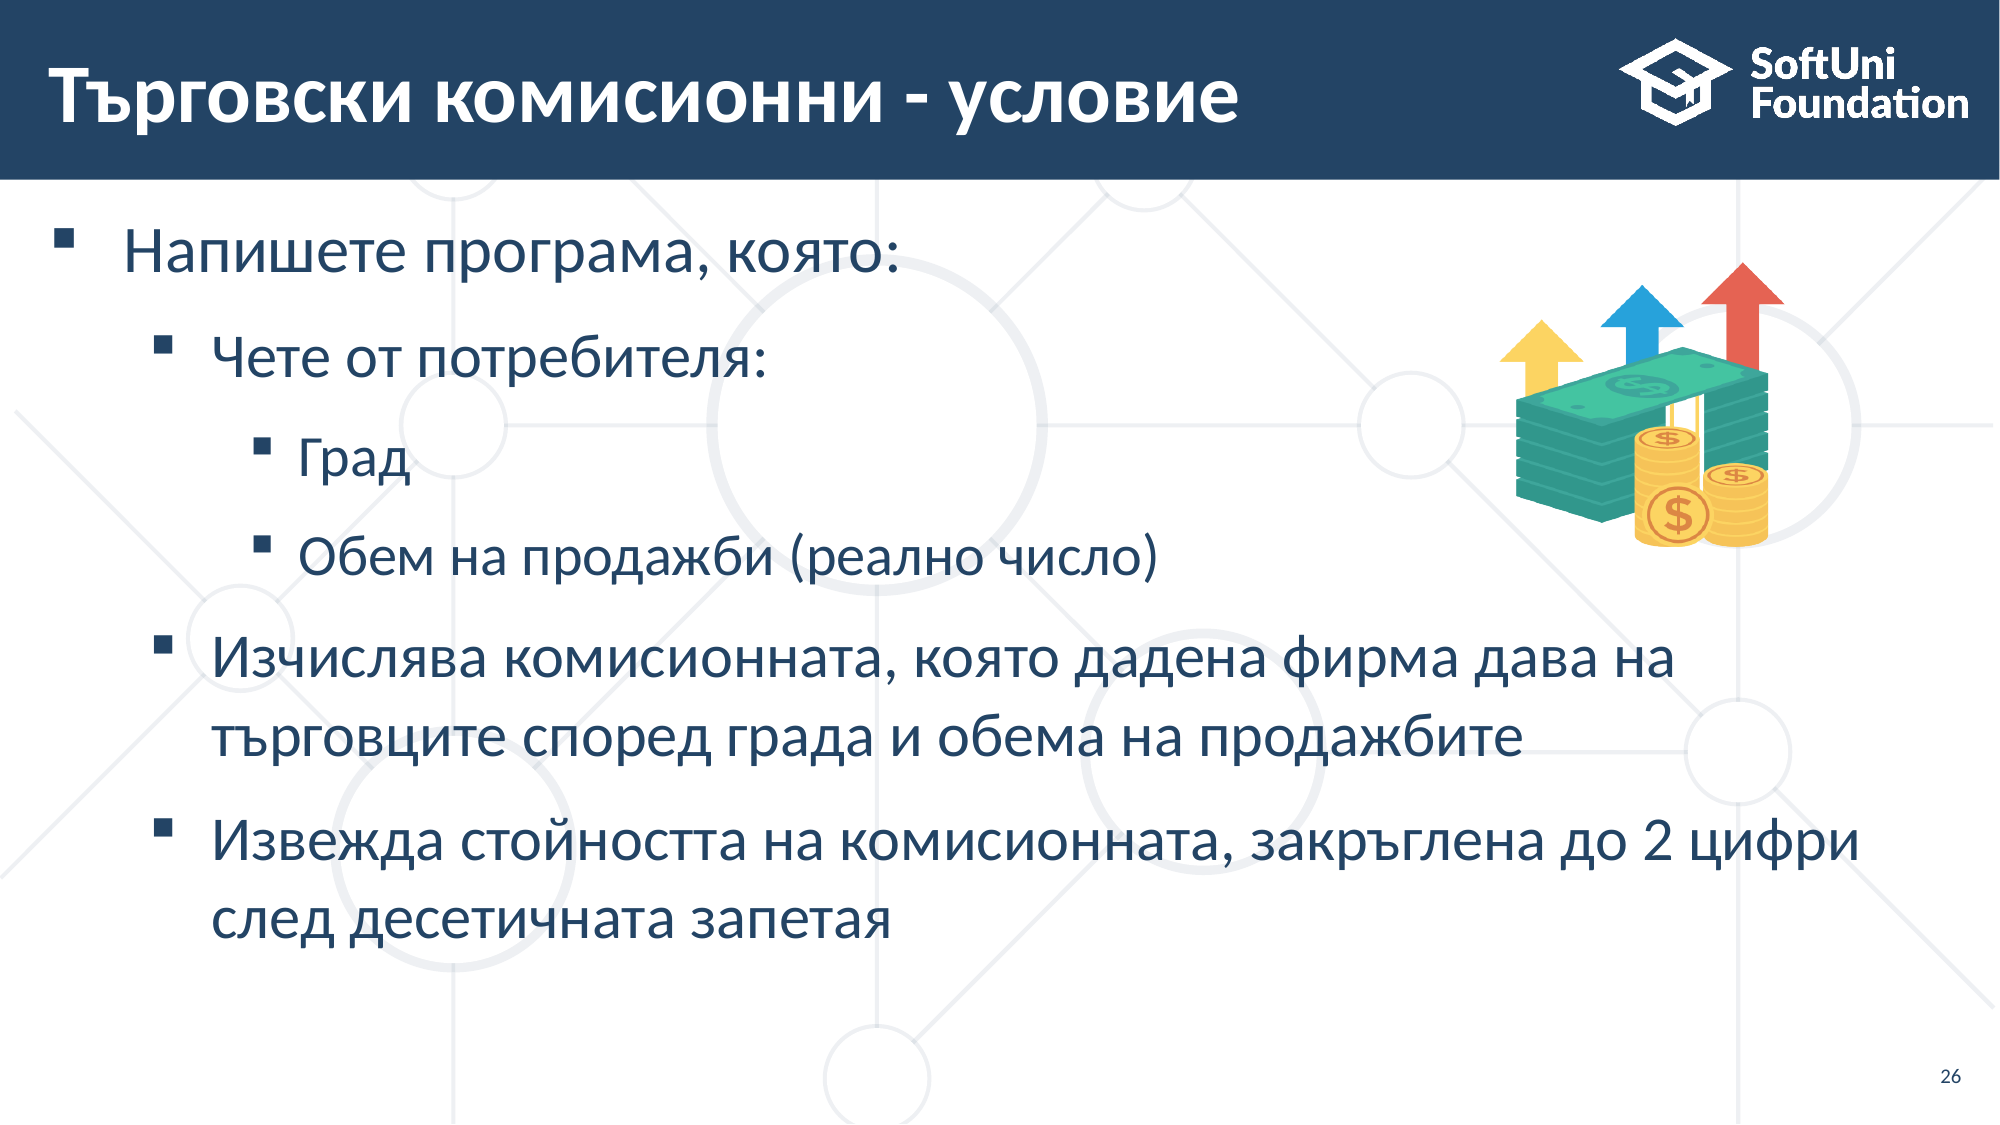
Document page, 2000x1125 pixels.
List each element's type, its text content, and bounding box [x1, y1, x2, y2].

list Напишете програма, която: Чете от потребителя: Град Обем на продажби (реално число) Изчислява комисионната, която дадена фирма дава на търговците според града и обема на продажбите Извежда стойността на комисионната, закръглена до 2 цифри след десетичната запетая [31, 196, 1970, 1050]
picture [1499, 262, 1785, 548]
slide_number 26 [1896, 1049, 1968, 1101]
title Търговски комисионни - условие [31, 16, 1591, 162]
picture [1618, 38, 1968, 126]
